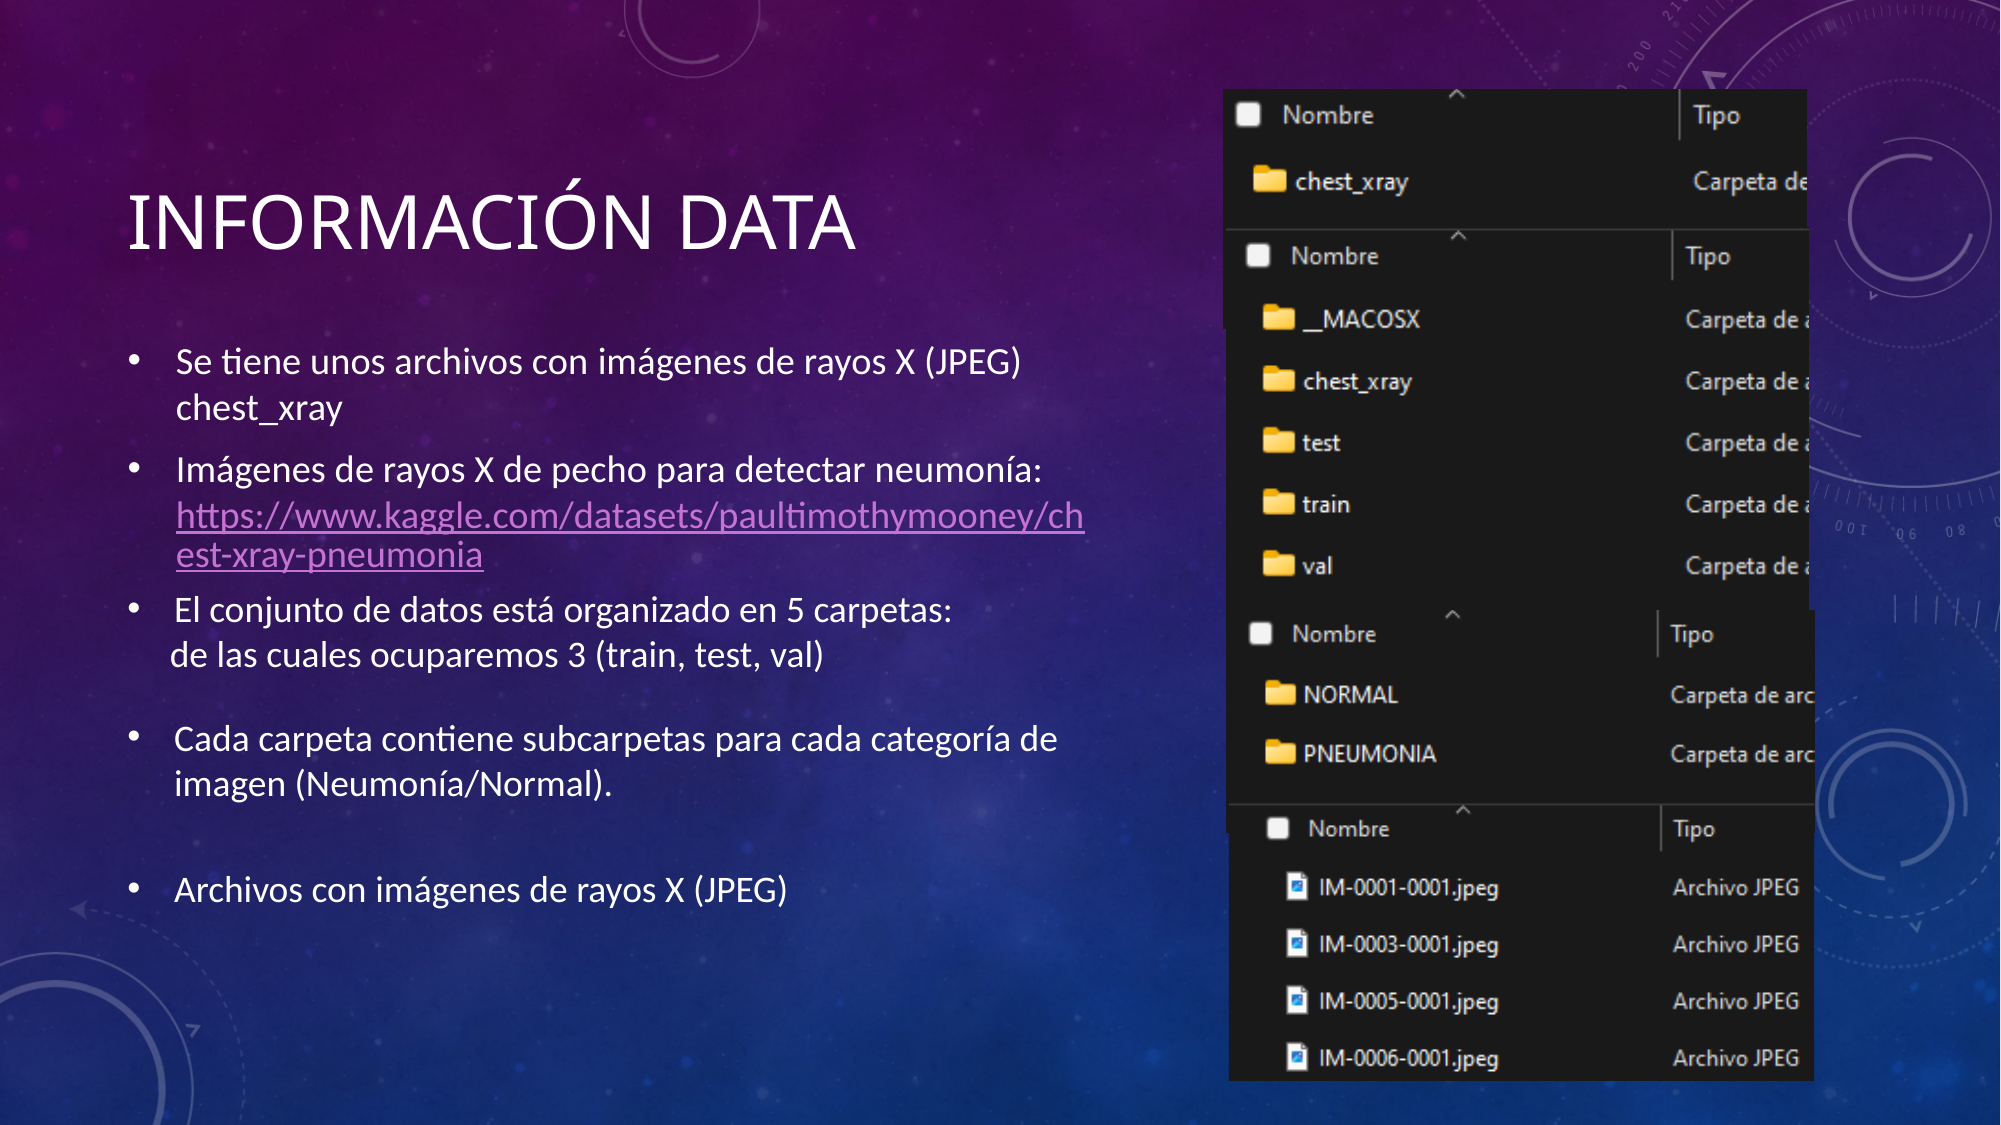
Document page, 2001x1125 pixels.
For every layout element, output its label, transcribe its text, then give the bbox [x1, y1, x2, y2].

text_box Cada carpeta contiene subcarpetas para cada categoría de imagen (Neumonía/Normal). [112, 706, 1116, 856]
title Información data [112, 99, 1219, 339]
list Se tiene unos archivos con imágenes de rayos X (JPEG) chest_xray Imágenes de rayos X de pecho para detectar neumonía: https://www.kaggle.com/datasets/paultimothymooney/chest-xray-pneumonia [112, 328, 1116, 575]
picture [0, 0, 2001, 1125]
text_box El conjunto de datos está organizado en 5 carpetas: de las cuales ocuparemos 3 (train, test, val) [112, 577, 1116, 683]
text_box Archivos con imágenes de rayos X (JPEG) [112, 857, 1116, 918]
